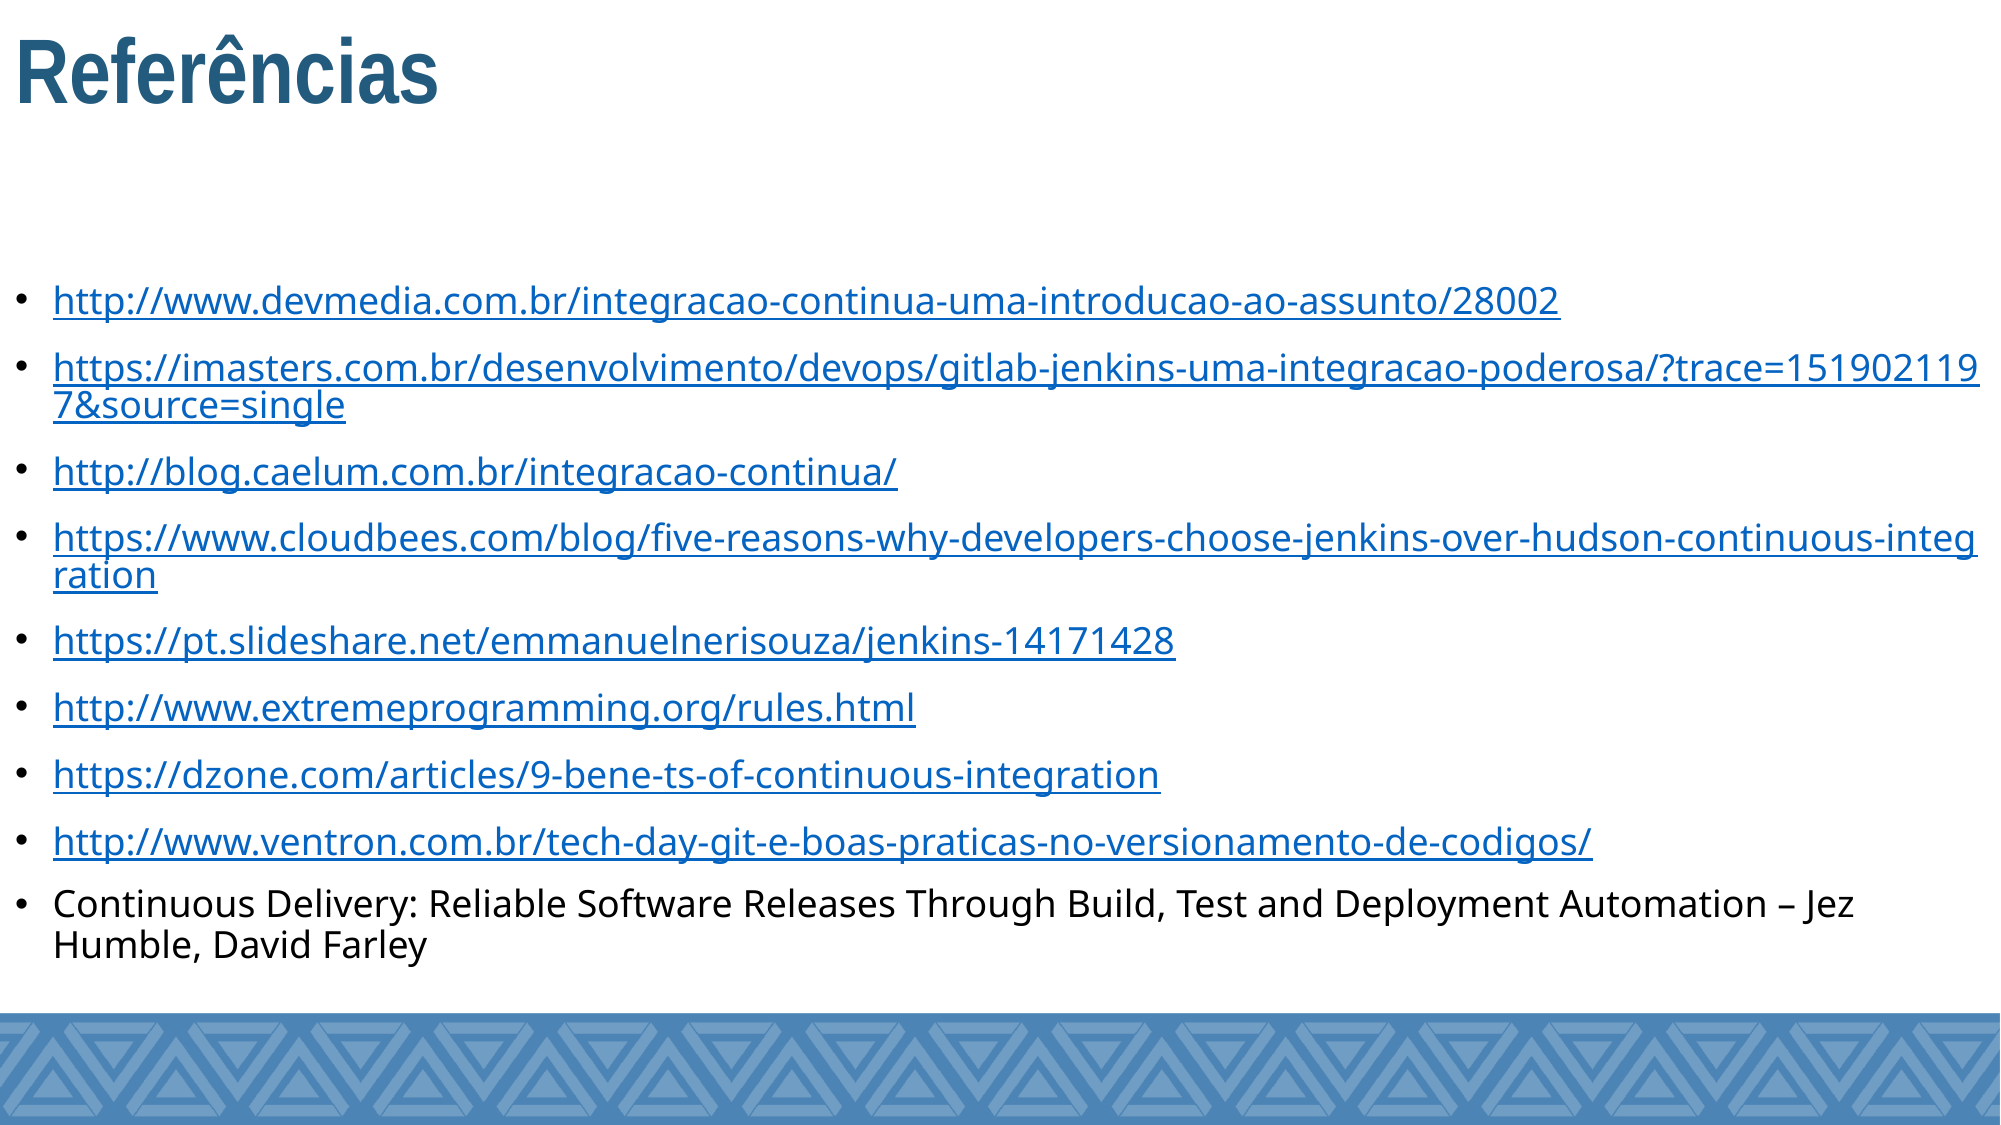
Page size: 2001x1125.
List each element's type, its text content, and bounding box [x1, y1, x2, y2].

title Referências [0, 0, 2000, 148]
list http://www.devmedia.com.br/integracao-continua-uma-introducao-ao-assunto/28002 https://imasters.com.br/desenvolvimento/devops/gitlab-jenkins-uma-integracao-poderosa/?trace=1519021197&source=single http://blog.caelum.com.br/integracao-continua/ https://www.cloudbees.com/blog/five-reasons-why-developers-choose-jenkins-over-hudson-continuous-integration https://pt.slideshare.net/emmanuelnerisouza/jenkins-14171428 http://www.extremeprogramming.org/rules.html https://dzone.com/articles/9-bene-ts-of-continuous-integration http://www.ventron.com.br/tech-day-git-e-boas-praticas-no-versionamento-de-codigos/ Continuous Delivery: Reliable Software Releases Through Build, Test and Deployment Automation – Jez Humble, David Farley [0, 159, 2000, 1012]
picture [0, 1012, 2000, 1125]
